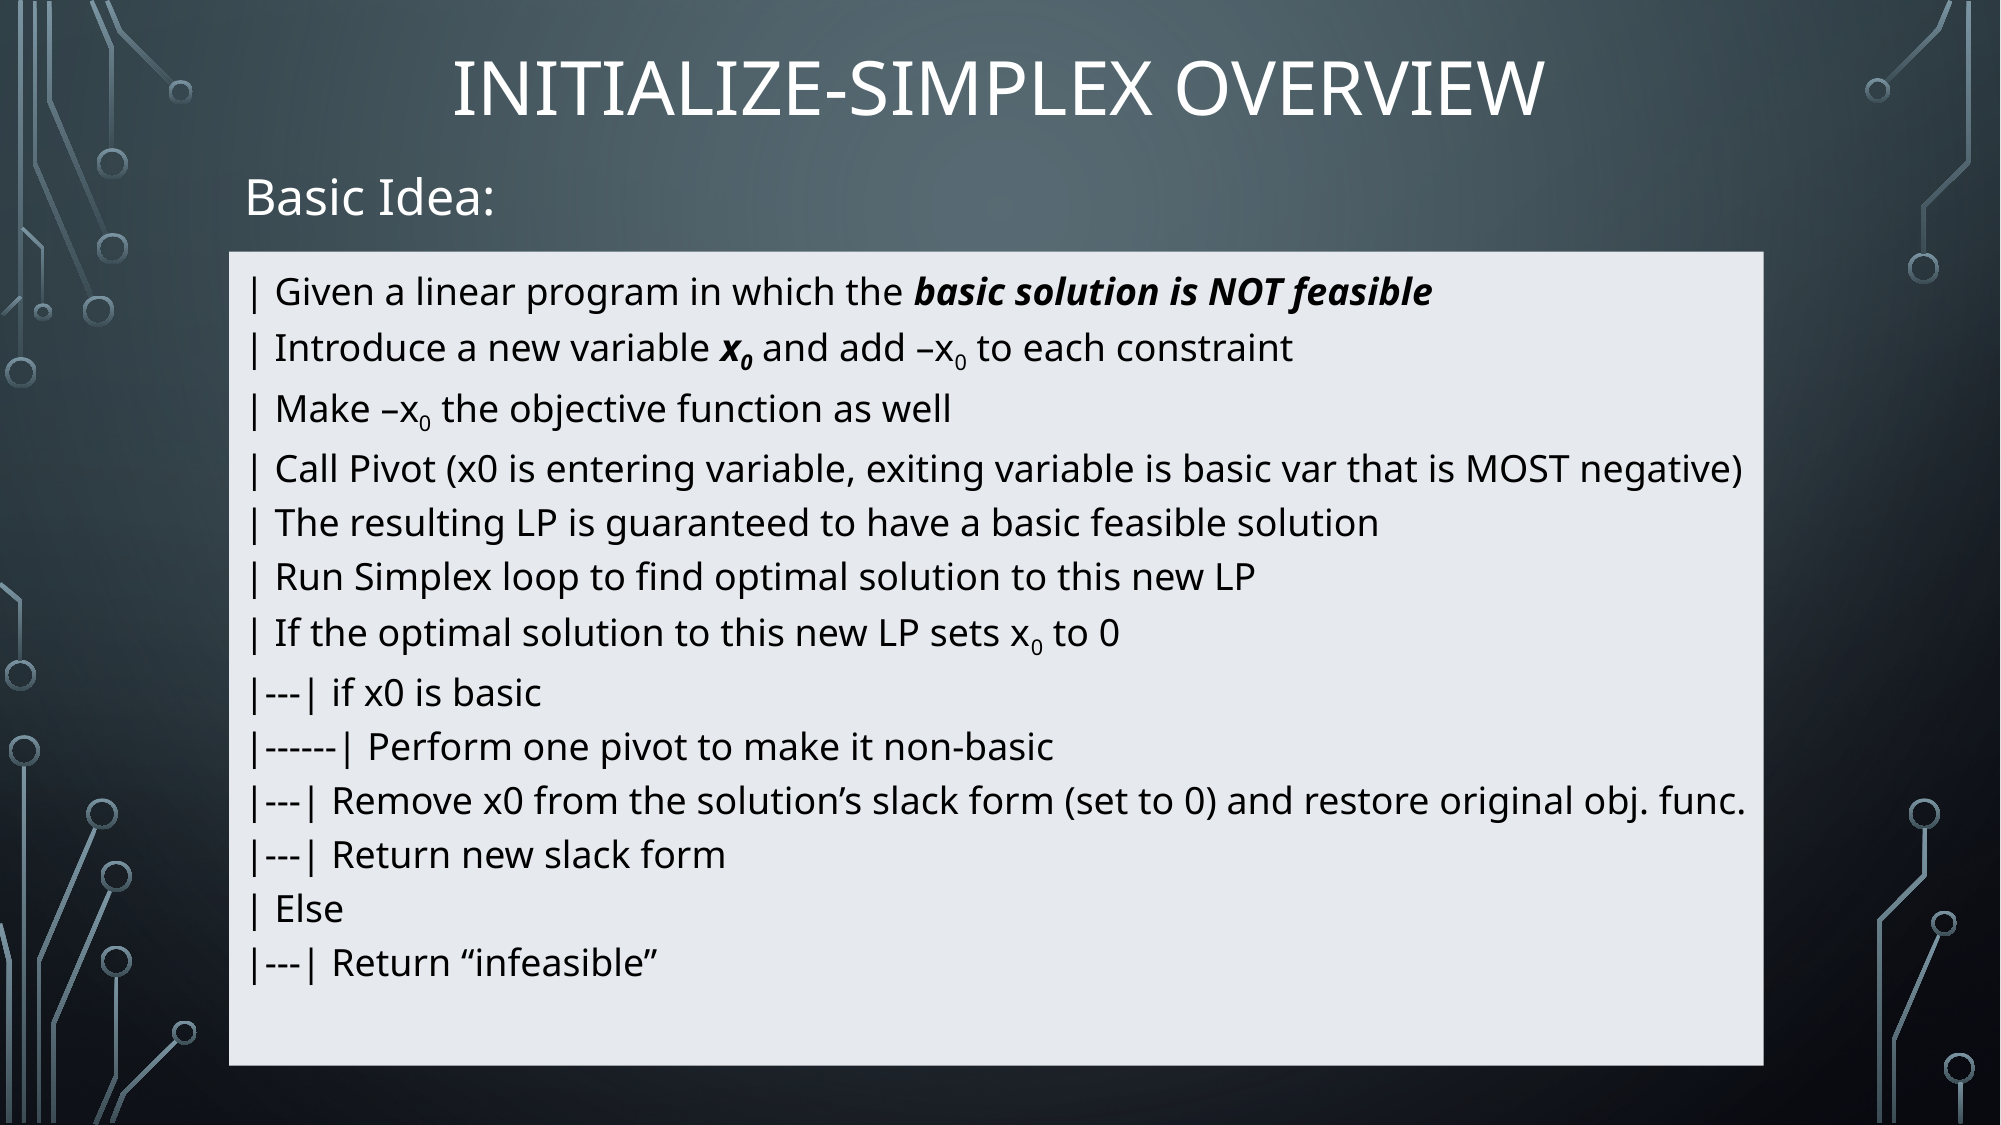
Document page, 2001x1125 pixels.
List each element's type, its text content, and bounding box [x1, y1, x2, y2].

list Basic Idea: [229, 145, 958, 251]
text_box | Given a linear program in which the basic solution is NOT feasible | Introduce a new variable x0 and add –x0 to each constraint | Make –x0 the objective function as well | Call Pivot (x0 is entering variable, exiting variable is basic var that is MOST negative) | The resulting LP is guaranteed to have a basic feasible solution | Run Simplex loop to find optimal solution to this new LP | If the optimal solution to this new LP sets x0 to 0 |---| if x0 is basic |------| Perform one pivot to make it non-basic |---| Remove x0 from the solution’s slack form (set to 0) and restore original obj. func. |---| Return new slack form | Else |---| Return “infeasible” [229, 251, 1764, 1066]
title Initialize-Simplex Overview [187, 20, 1813, 162]
